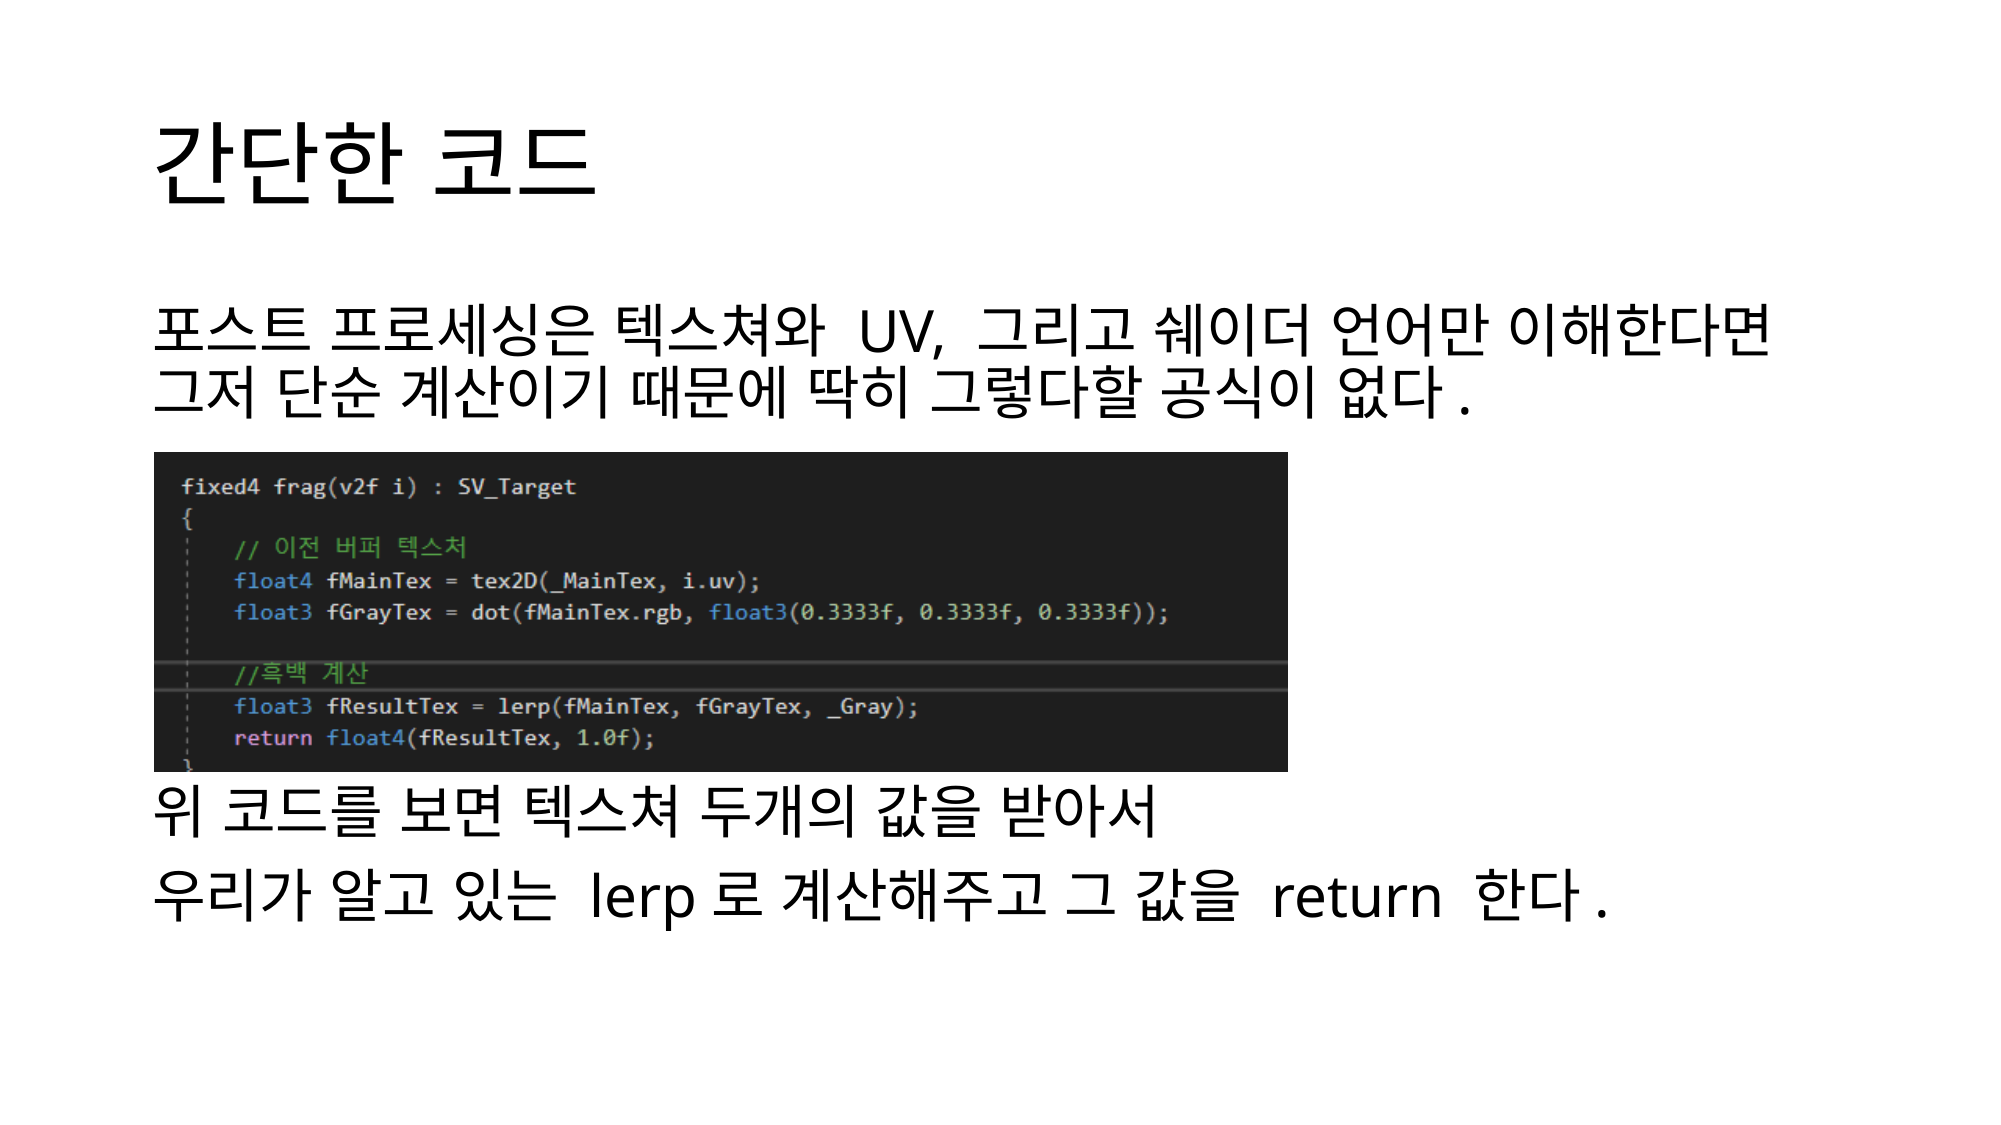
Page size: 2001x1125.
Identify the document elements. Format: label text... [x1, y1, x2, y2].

picture [154, 452, 1288, 772]
title 간단한 코드 [137, 59, 1863, 278]
list 포스트 프로세싱은 텍스쳐와 UV, 그리고 쉐이더 언어만 이해한다면 그저 단순 계산이기 때문에 딱히 그렇다할 공식이 없다. 위 코드를 보면 텍스쳐 두개의 값을 받아서 우리가 알고 있는 lerp로 계산해주고 그 값을 return 한다. [137, 294, 1863, 1008]
